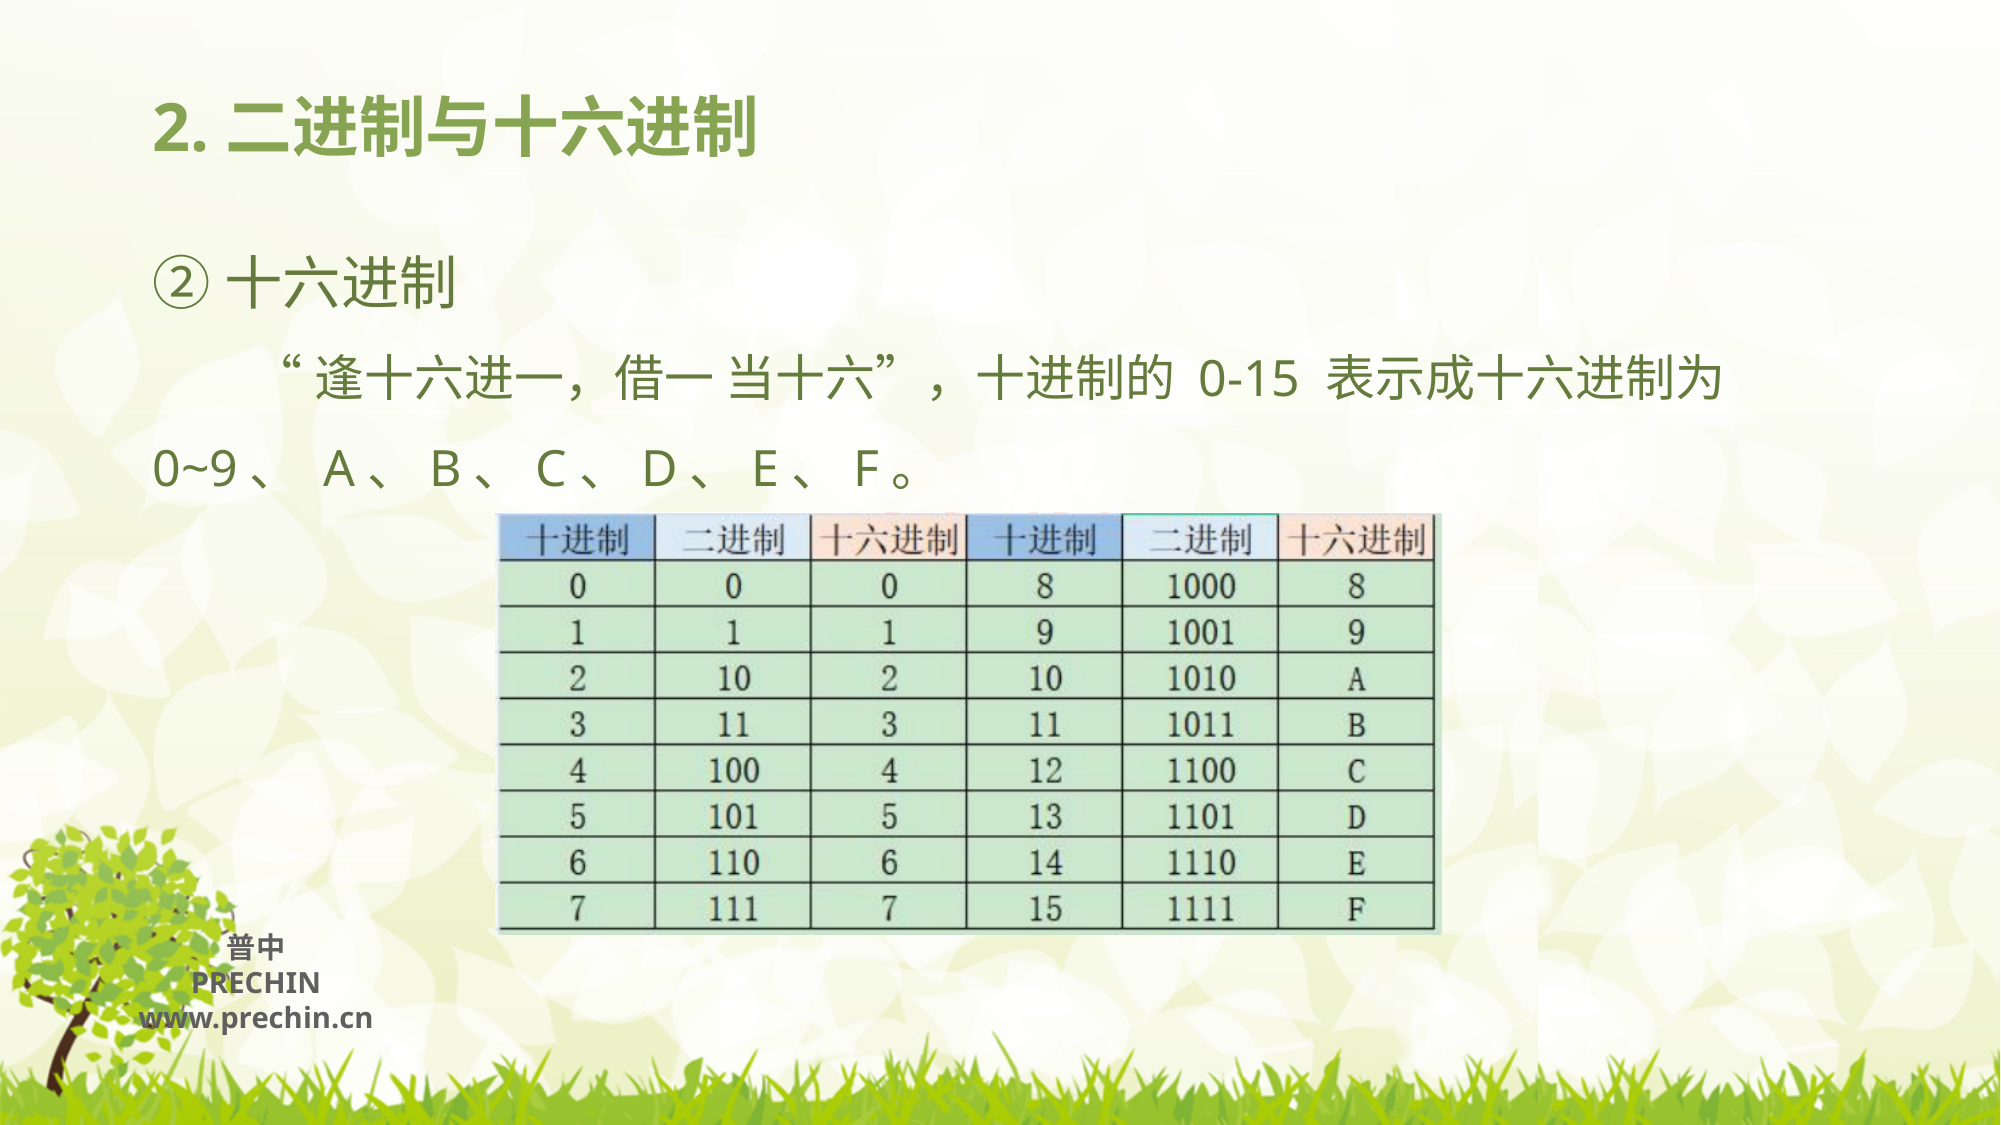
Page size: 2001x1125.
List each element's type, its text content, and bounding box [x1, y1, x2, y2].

list ②十六进制 “逢十六进一，借一 当十六”，十进制的 0-15 表示成十六进制为 0~9、 A、B、C、D、E、F。 [137, 246, 1863, 1041]
title 2.二进制与十六进制 [137, 59, 1863, 200]
picture [0, 0, 2001, 1125]
